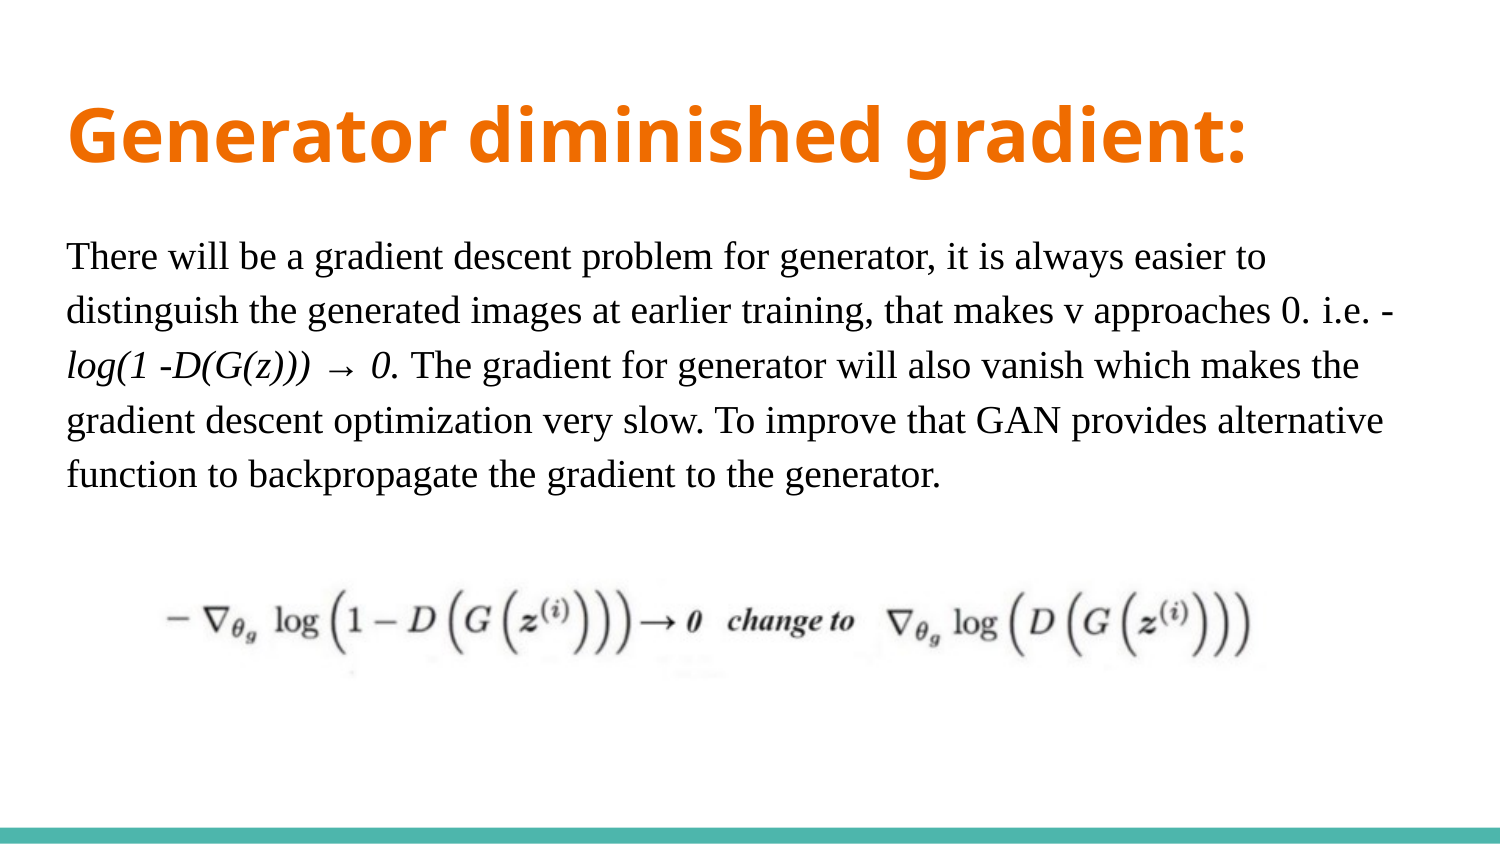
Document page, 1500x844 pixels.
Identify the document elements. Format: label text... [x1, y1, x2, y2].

title Generator diminished gradient: [51, 72, 1449, 189]
list There will be a gradient descent problem for generator, it is always easier to distinguish the generated images at earlier training, that makes v approaches 0. i.e. - log(1 -D(G(z))) → 0. The gradient for generator will also vanish which makes the gradient descent optimization very slow. To improve that GAN provides alternative function to backpropagate the gradient to the generator. [51, 207, 1449, 750]
picture [66, 554, 1434, 685]
